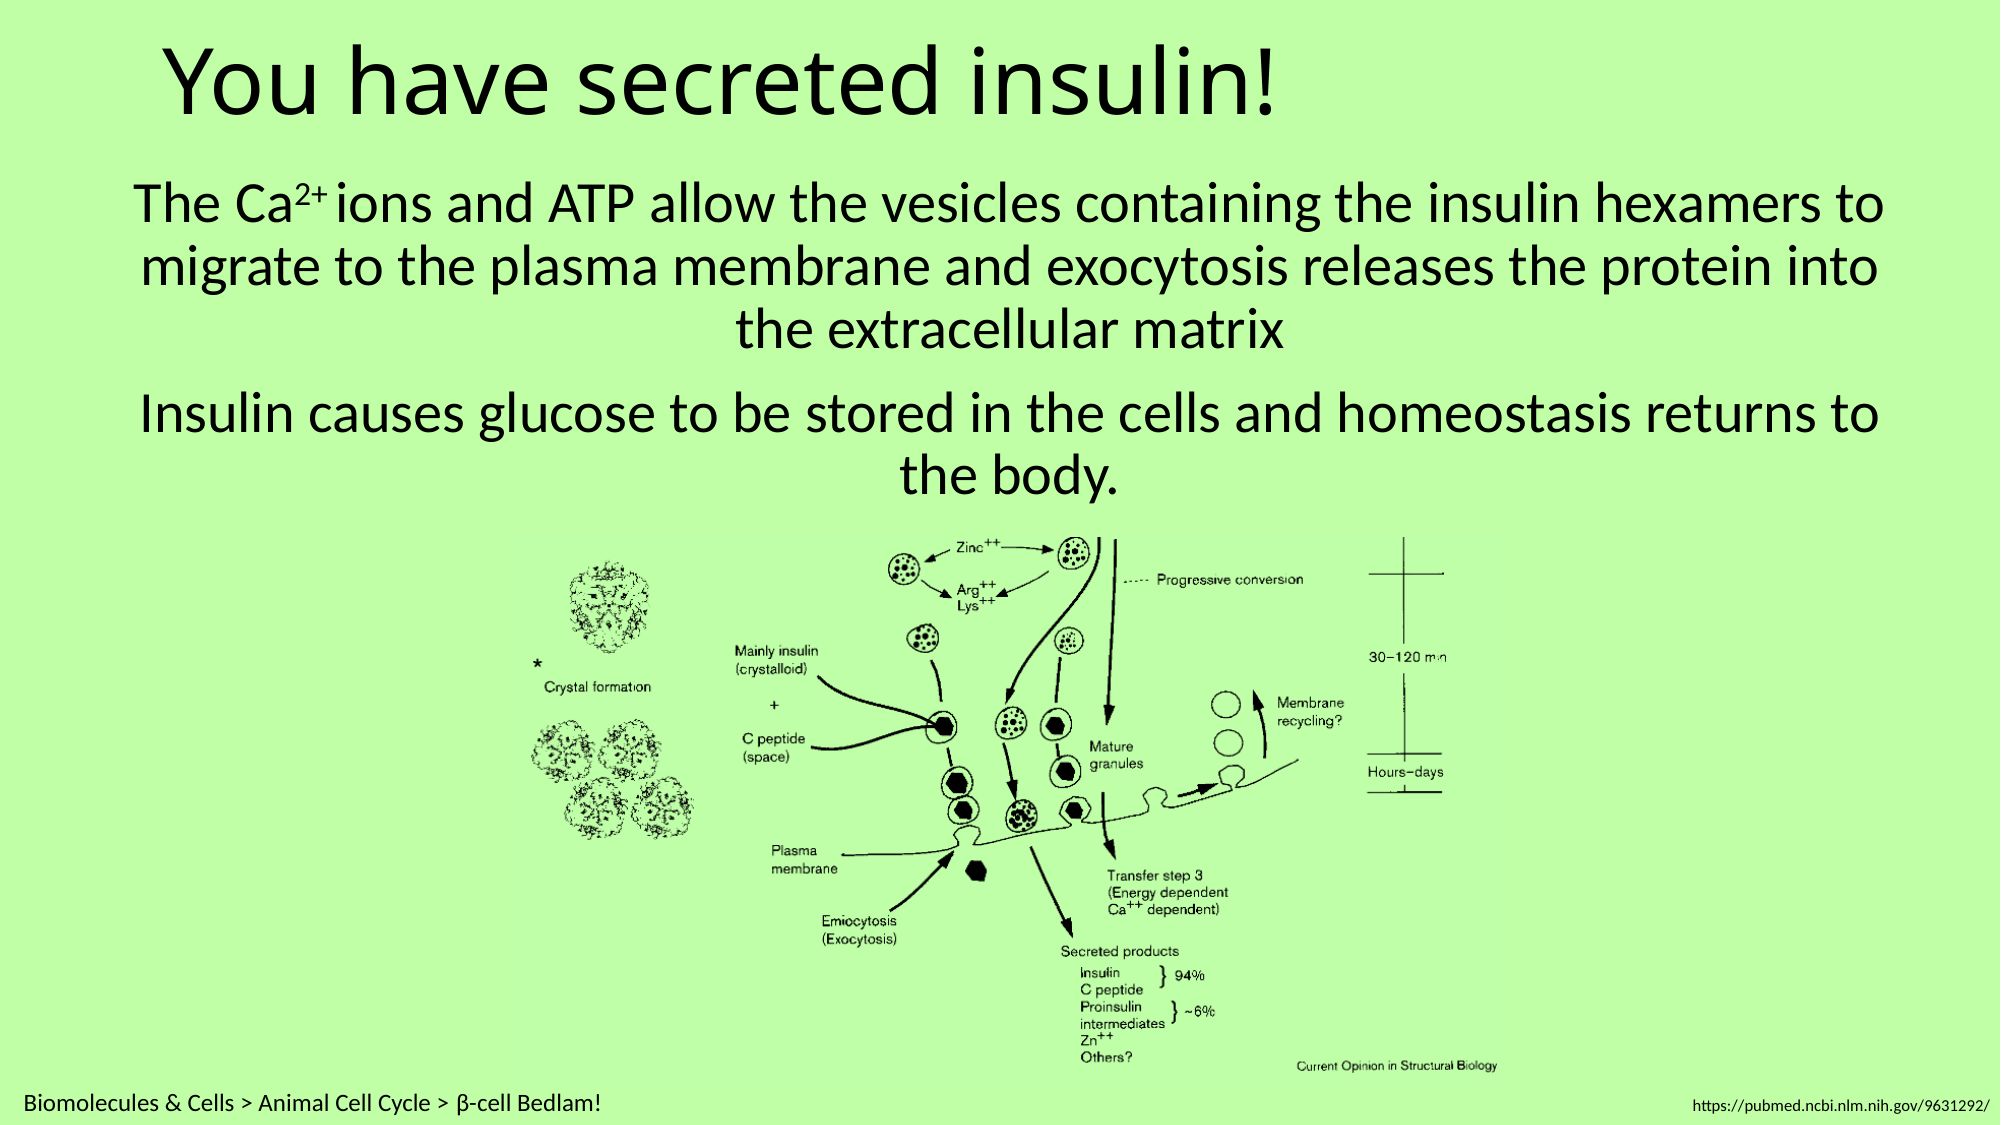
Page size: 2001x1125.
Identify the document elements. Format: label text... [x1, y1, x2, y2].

text_box Biomolecules & Cells > Animal Cell Cycle > β-cell Bedlam! [9, 1079, 618, 1125]
picture [512, 537, 1508, 1087]
text_box https://pubmed.ncbi.nlm.nih.gov/9631292/ [1677, 1086, 2000, 1122]
title You have secreted insulin! [147, 5, 1873, 164]
list The Ca2+ ions and ATP allow the vesicles containing the insulin hexamers to migrate to the plasma membrane and exocytosis releases the protein into the extracellular matrix Insulin causes glucose to be stored in the cells and homeostasis returns to the body. [113, 164, 1907, 608]
